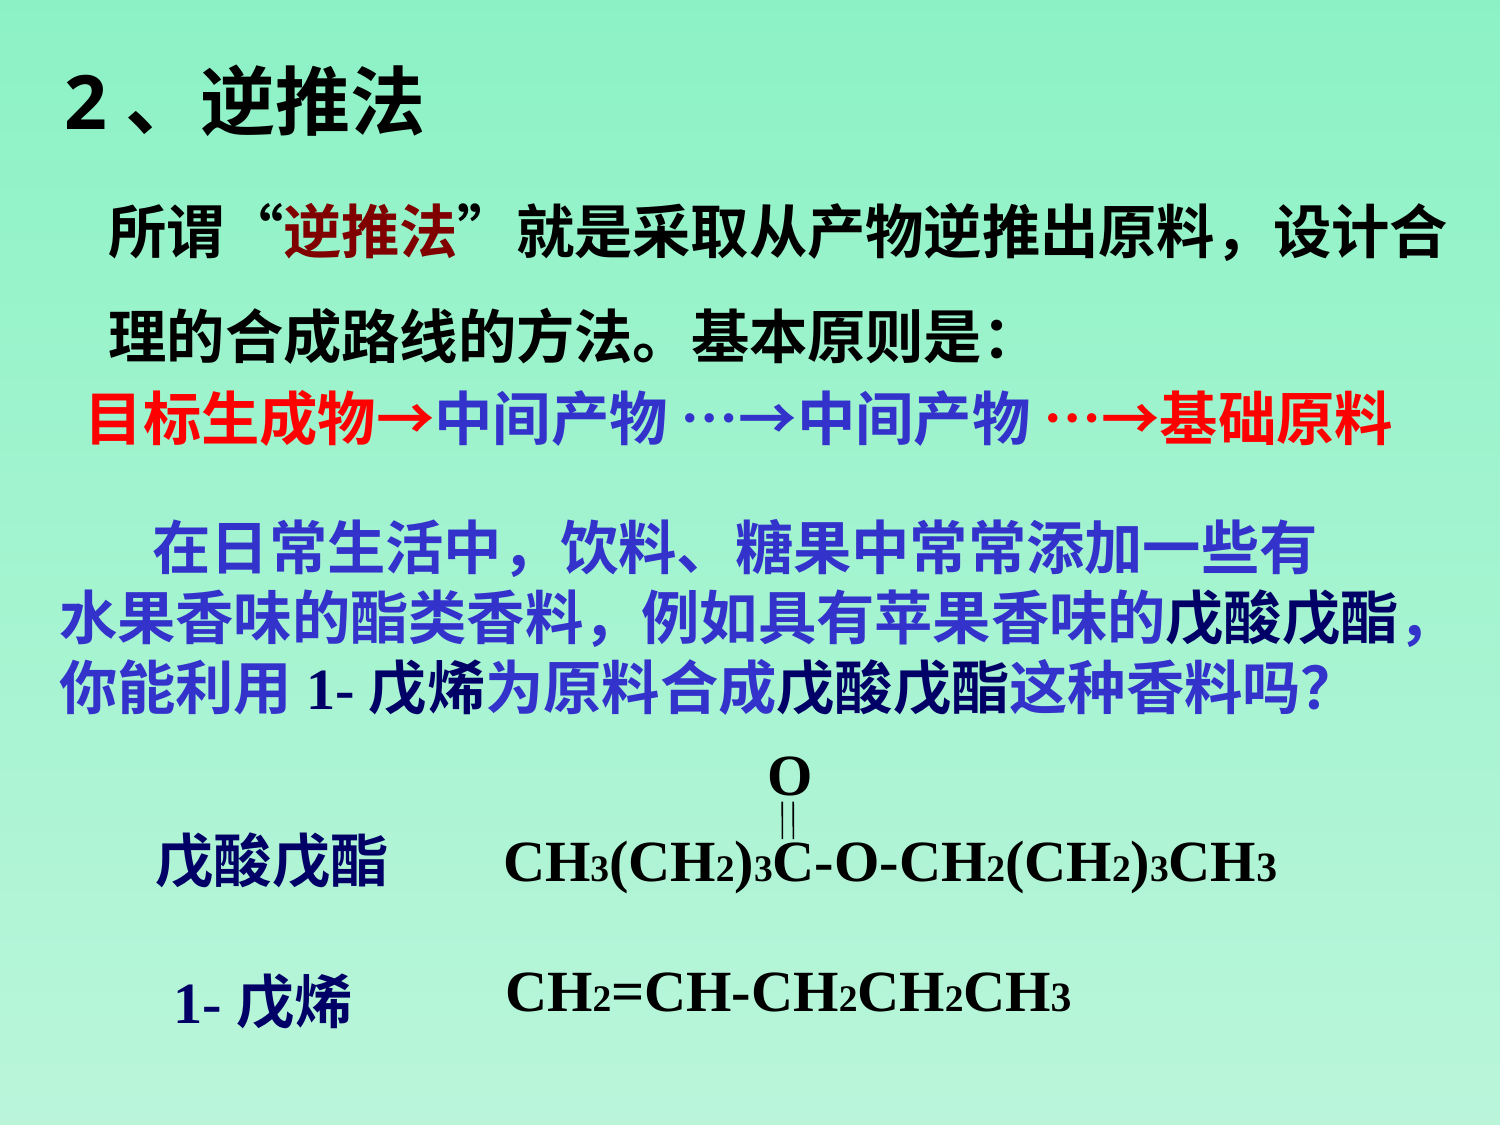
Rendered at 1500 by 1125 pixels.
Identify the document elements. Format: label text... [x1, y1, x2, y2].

text_box 在日常生活中，饮料、糖果中常常添加一些有 水果香味的酯类香料，例如具有苹果香味的戊酸戊酯， 你能利用1-戊烯为原料合成戊酸戊酯这种香料吗？ [44, 503, 1473, 729]
text_box 2、逆推法 [49, 46, 440, 152]
text_box 1-戊烯 [158, 957, 368, 1043]
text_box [487, 729, 1294, 901]
text_box 所谓“逆推法”就是采取从产物逆推出原料，设计合理的合成路线的方法。基本原则是： [93, 152, 1465, 375]
text_box CH2=CH-CH2CH2CH3 [490, 945, 1150, 1030]
text_box 戊酸戊酯 [141, 817, 404, 902]
text_box 目标生成物→中间产物 …→中间产物 …→基础原料 [70, 375, 1465, 460]
